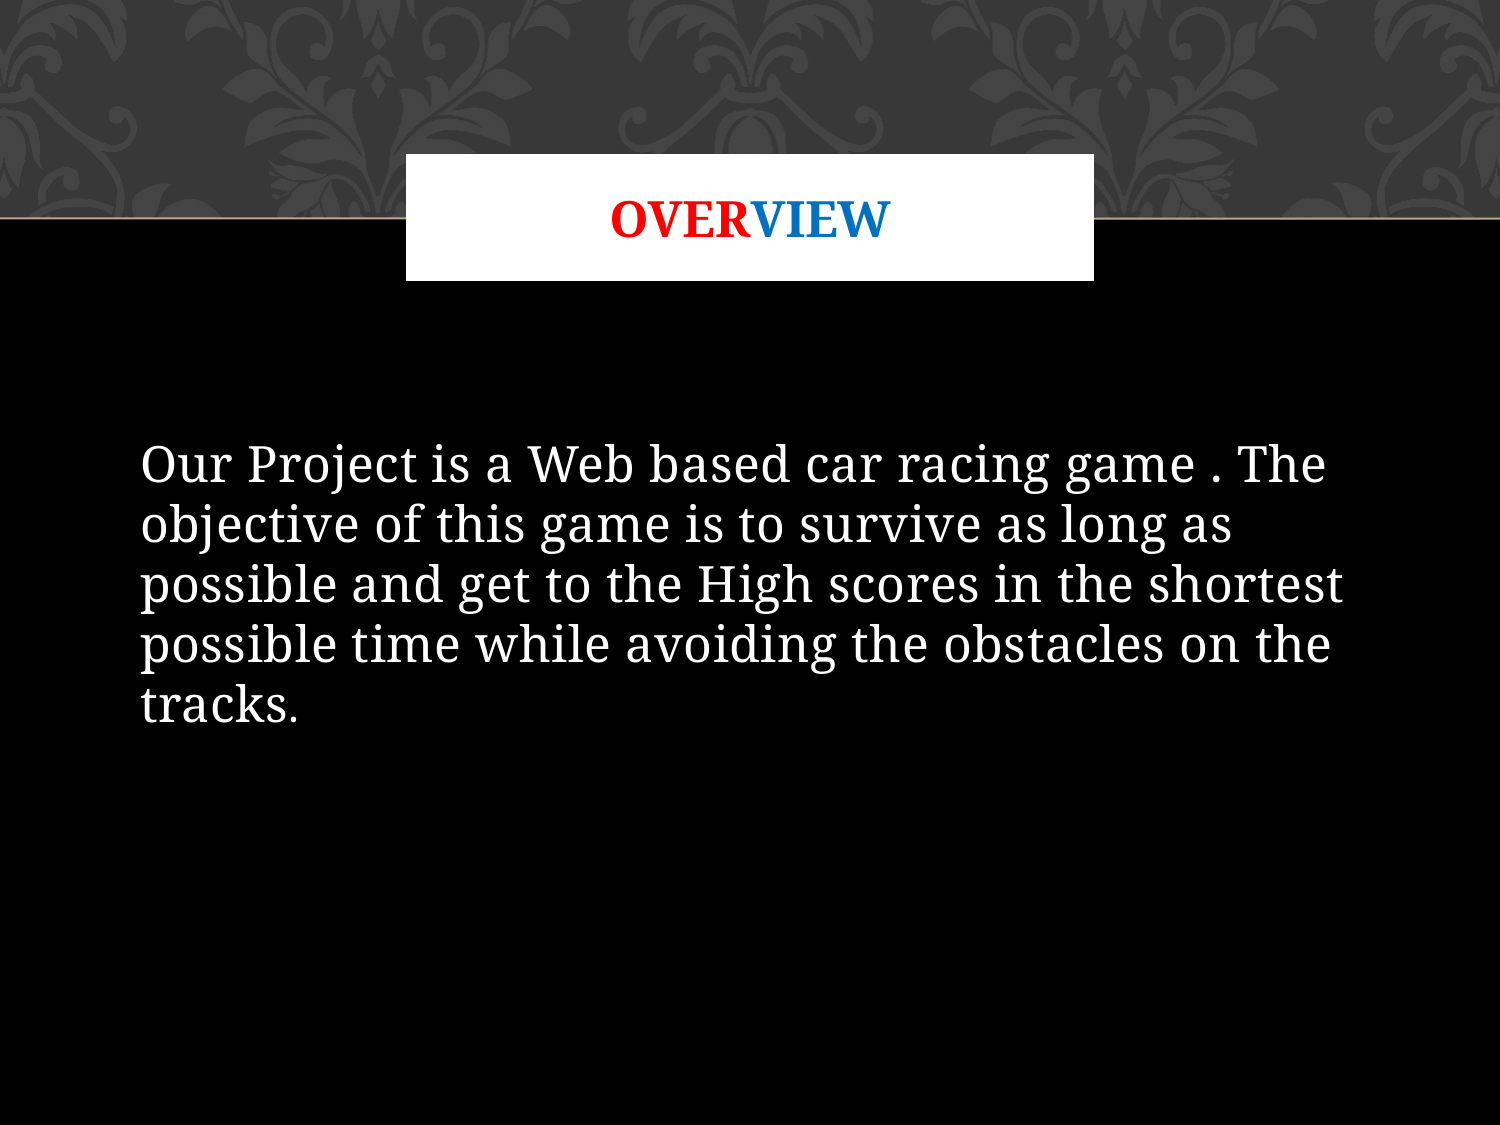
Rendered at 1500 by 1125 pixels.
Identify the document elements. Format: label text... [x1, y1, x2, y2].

title Overview [406, 154, 1094, 281]
list Our Project is a Web based car racing game . The objective of this game is to survive as long as possible and get to the High scores in the shortest possible time while avoiding the obstacles on the tracks. [125, 425, 1388, 1000]
